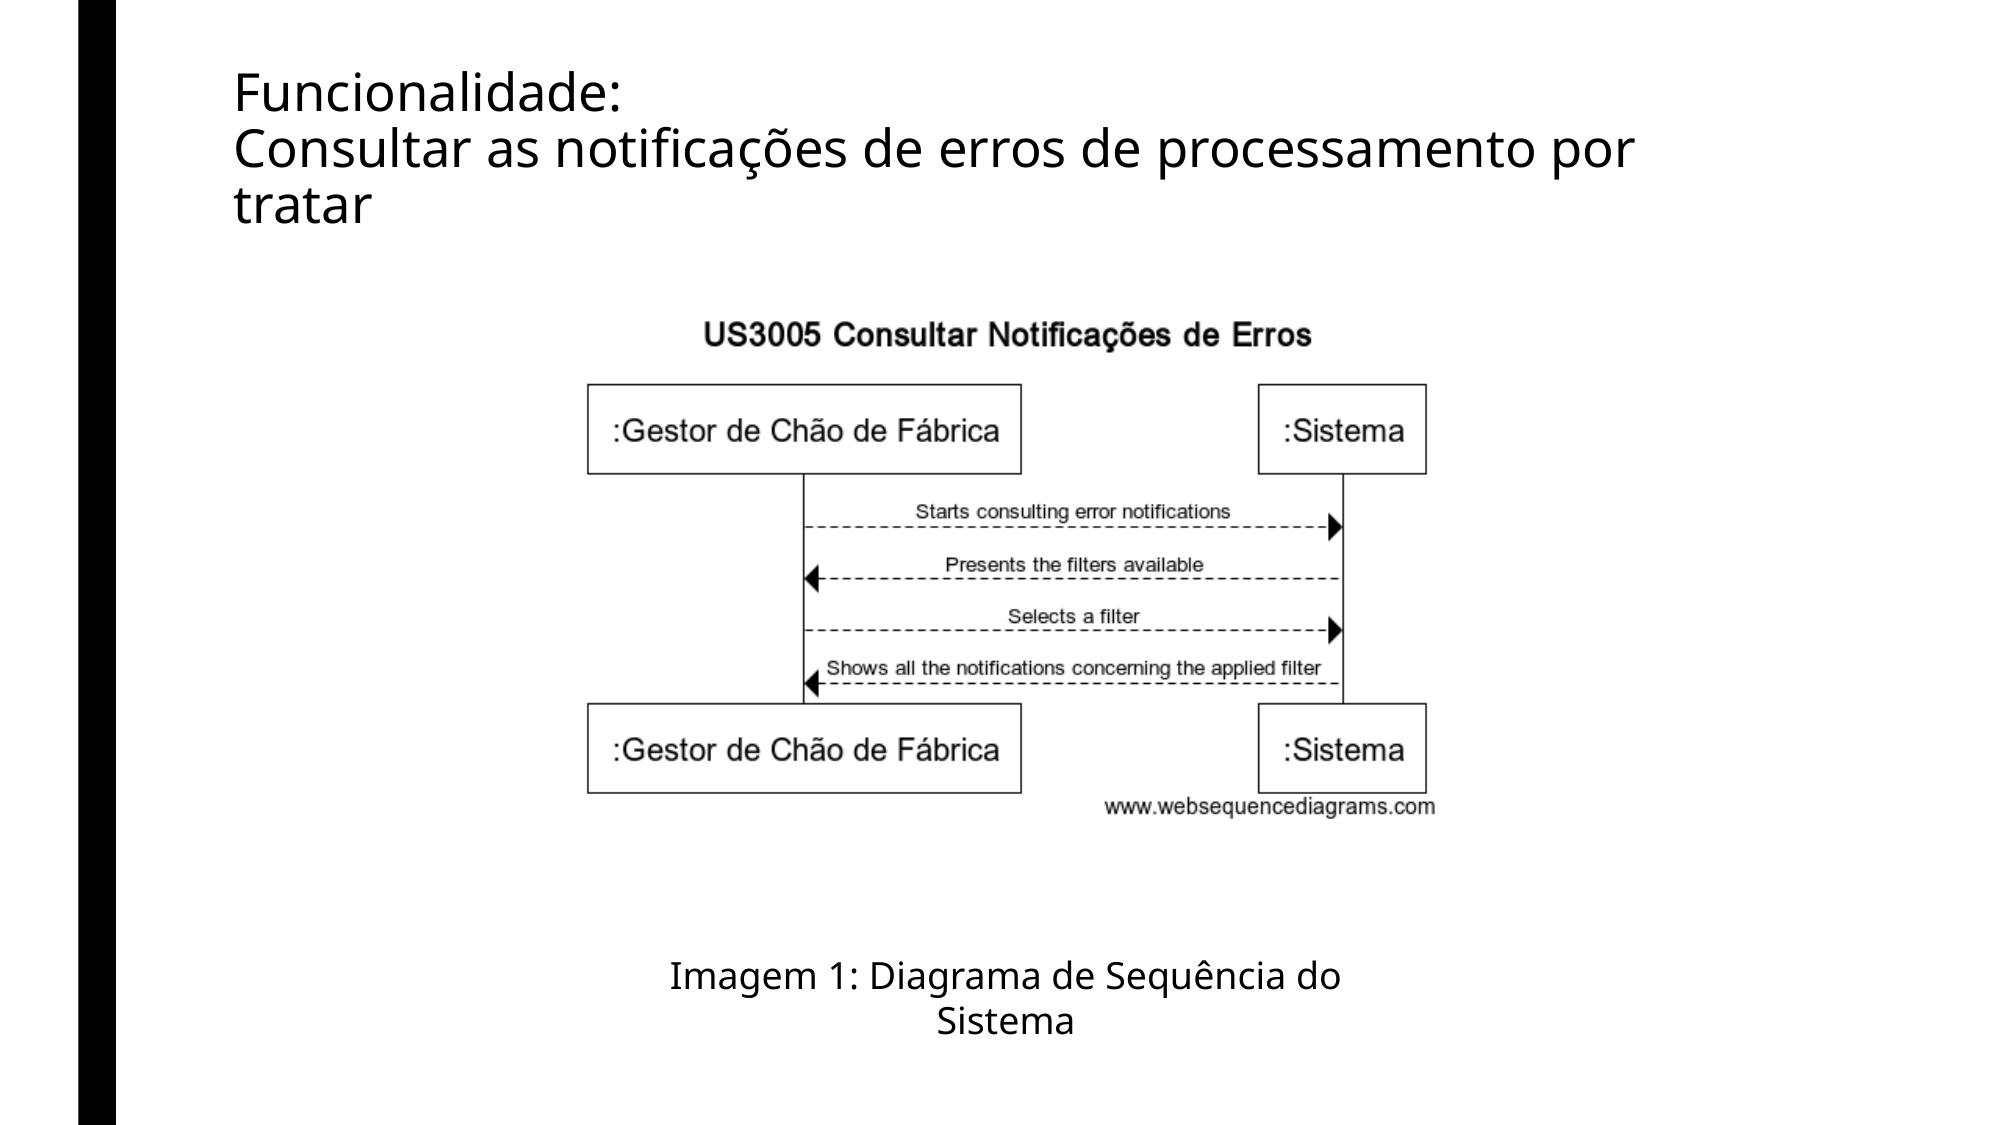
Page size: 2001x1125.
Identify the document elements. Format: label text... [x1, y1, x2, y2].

picture [564, 295, 1449, 830]
text_box Imagem 1: Diagrama de Sequência do Sistema [586, 944, 1426, 1050]
title Funcionalidade: Consultar as notificações de erros de processamento por tratar [218, 59, 1794, 243]
